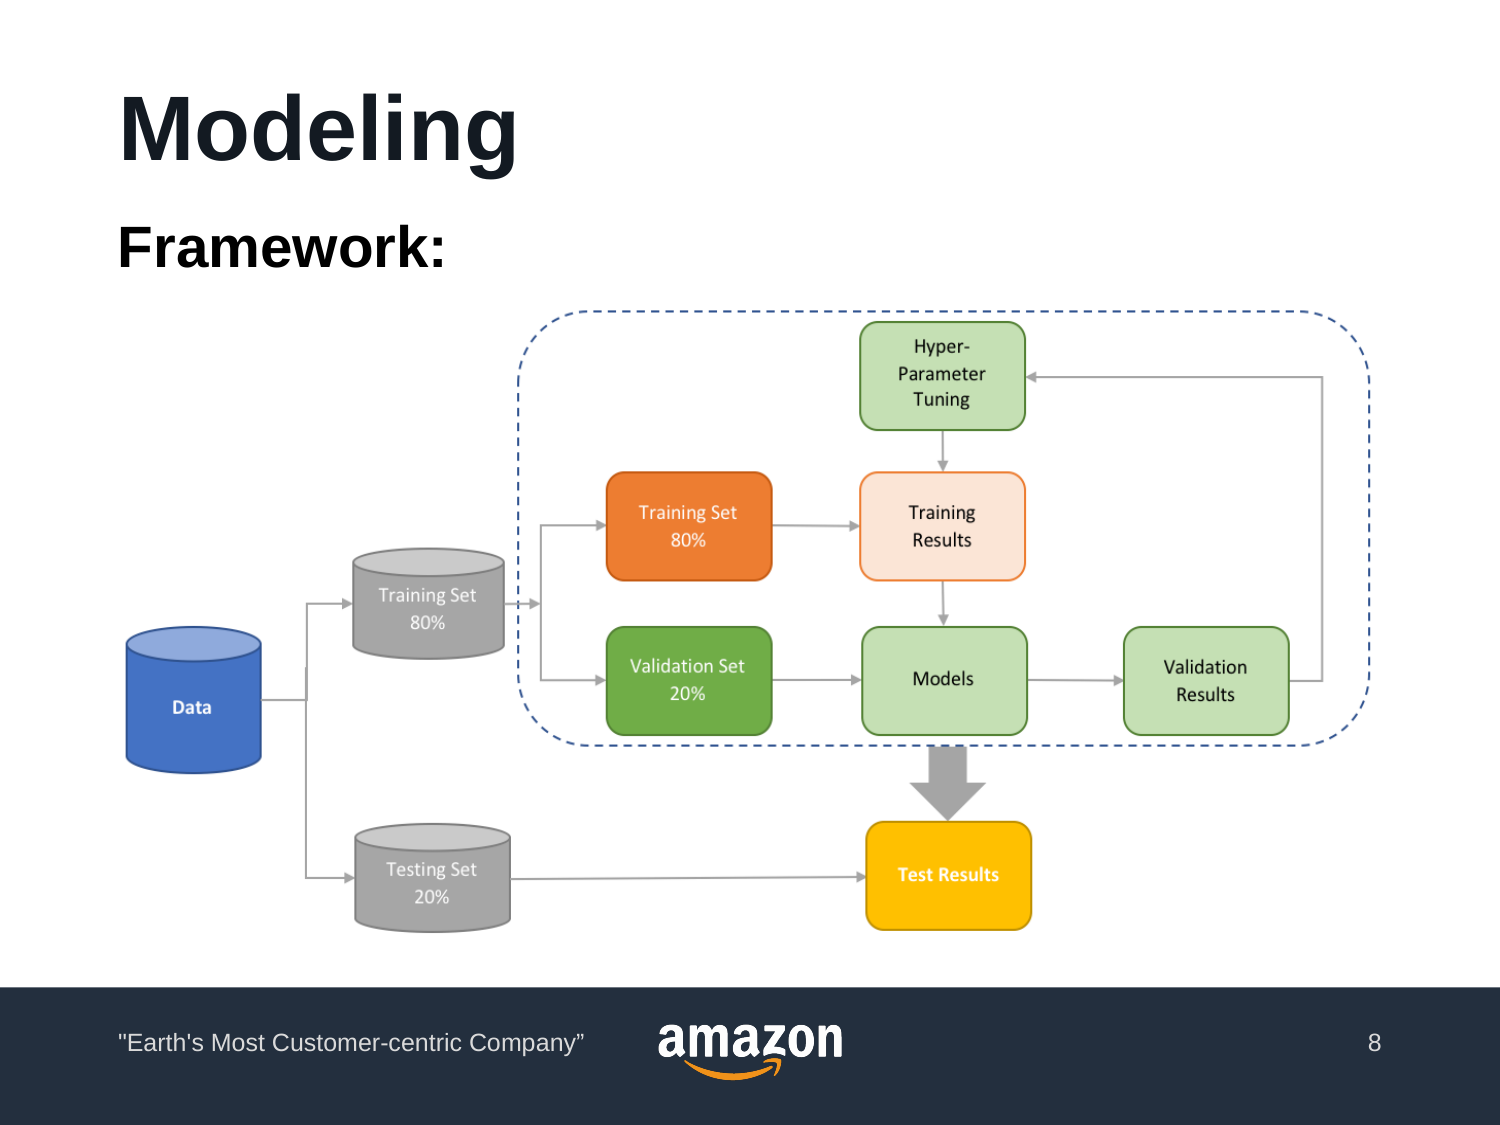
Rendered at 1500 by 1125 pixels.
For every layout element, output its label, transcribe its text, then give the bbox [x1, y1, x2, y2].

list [103, 285, 1397, 950]
footer "Earth's Most Customer-centric Company” [103, 1011, 610, 1072]
slide_number 8 [1059, 1011, 1397, 1072]
title Modeling [103, 22, 1397, 202]
text_box Framework: [103, 202, 1397, 285]
picture [648, 1021, 852, 1082]
